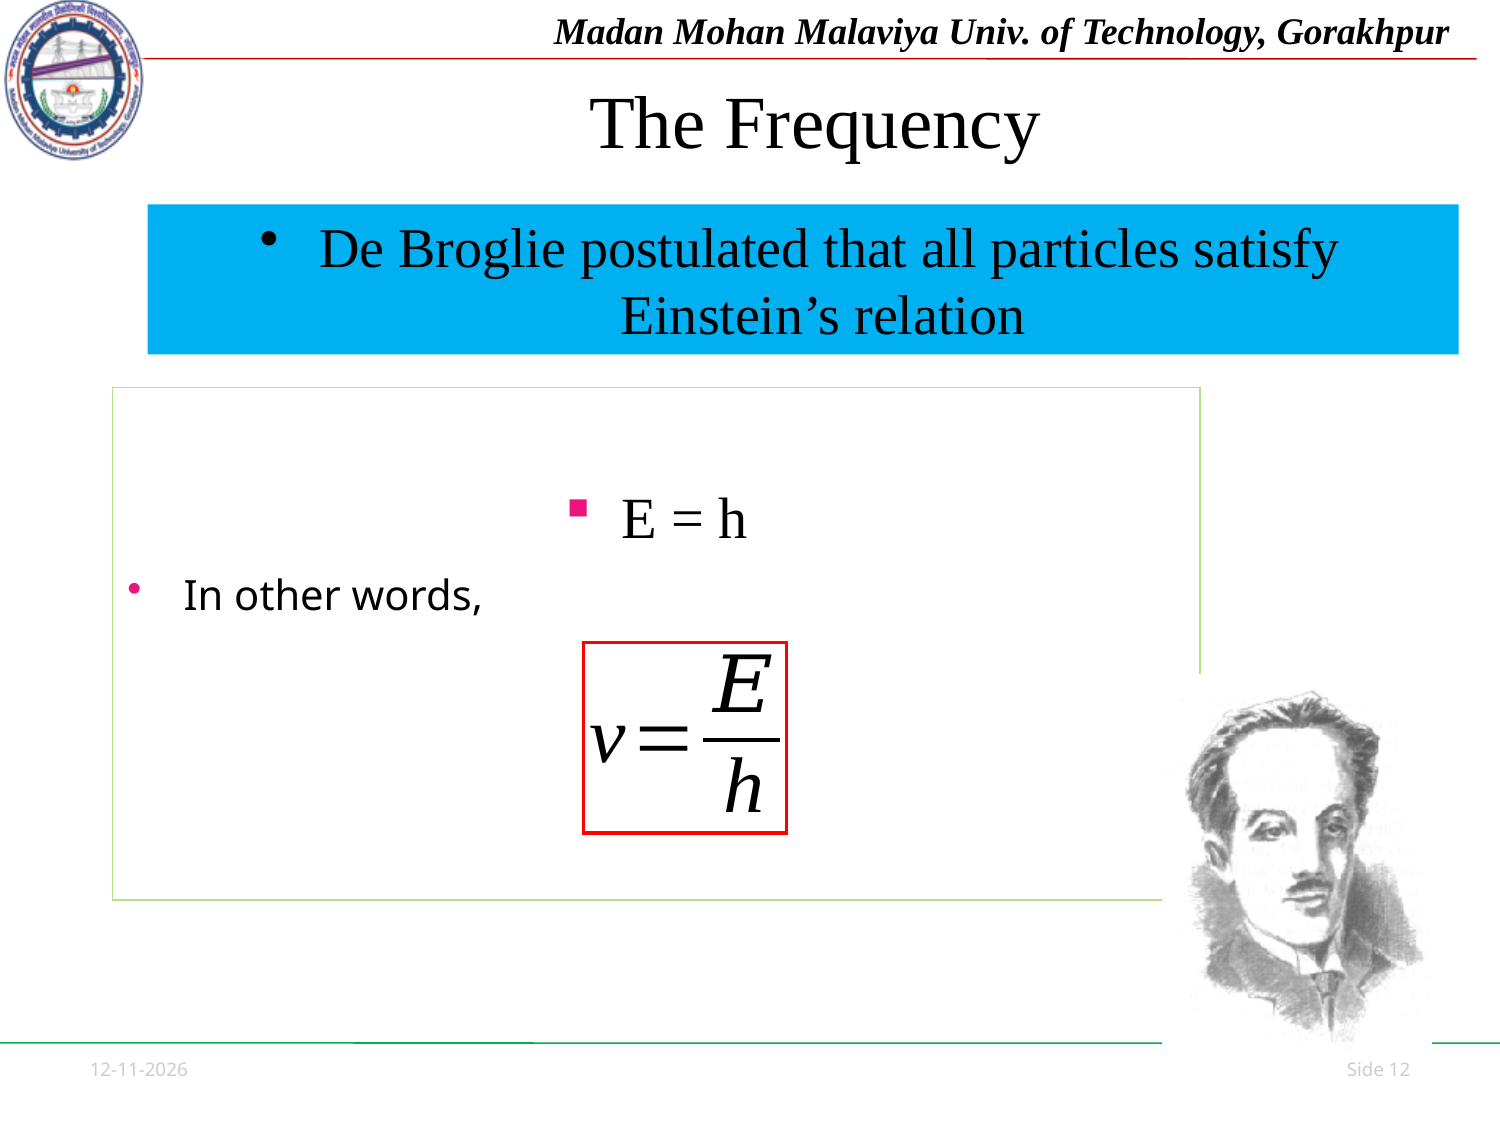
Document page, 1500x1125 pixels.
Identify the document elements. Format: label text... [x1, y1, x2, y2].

title The Frequency [171, 66, 1459, 179]
text_box De Broglie postulated that all particles satisfy Einstein’s relation [147, 204, 1459, 355]
picture [1162, 674, 1432, 1052]
picture [0, 0, 148, 166]
